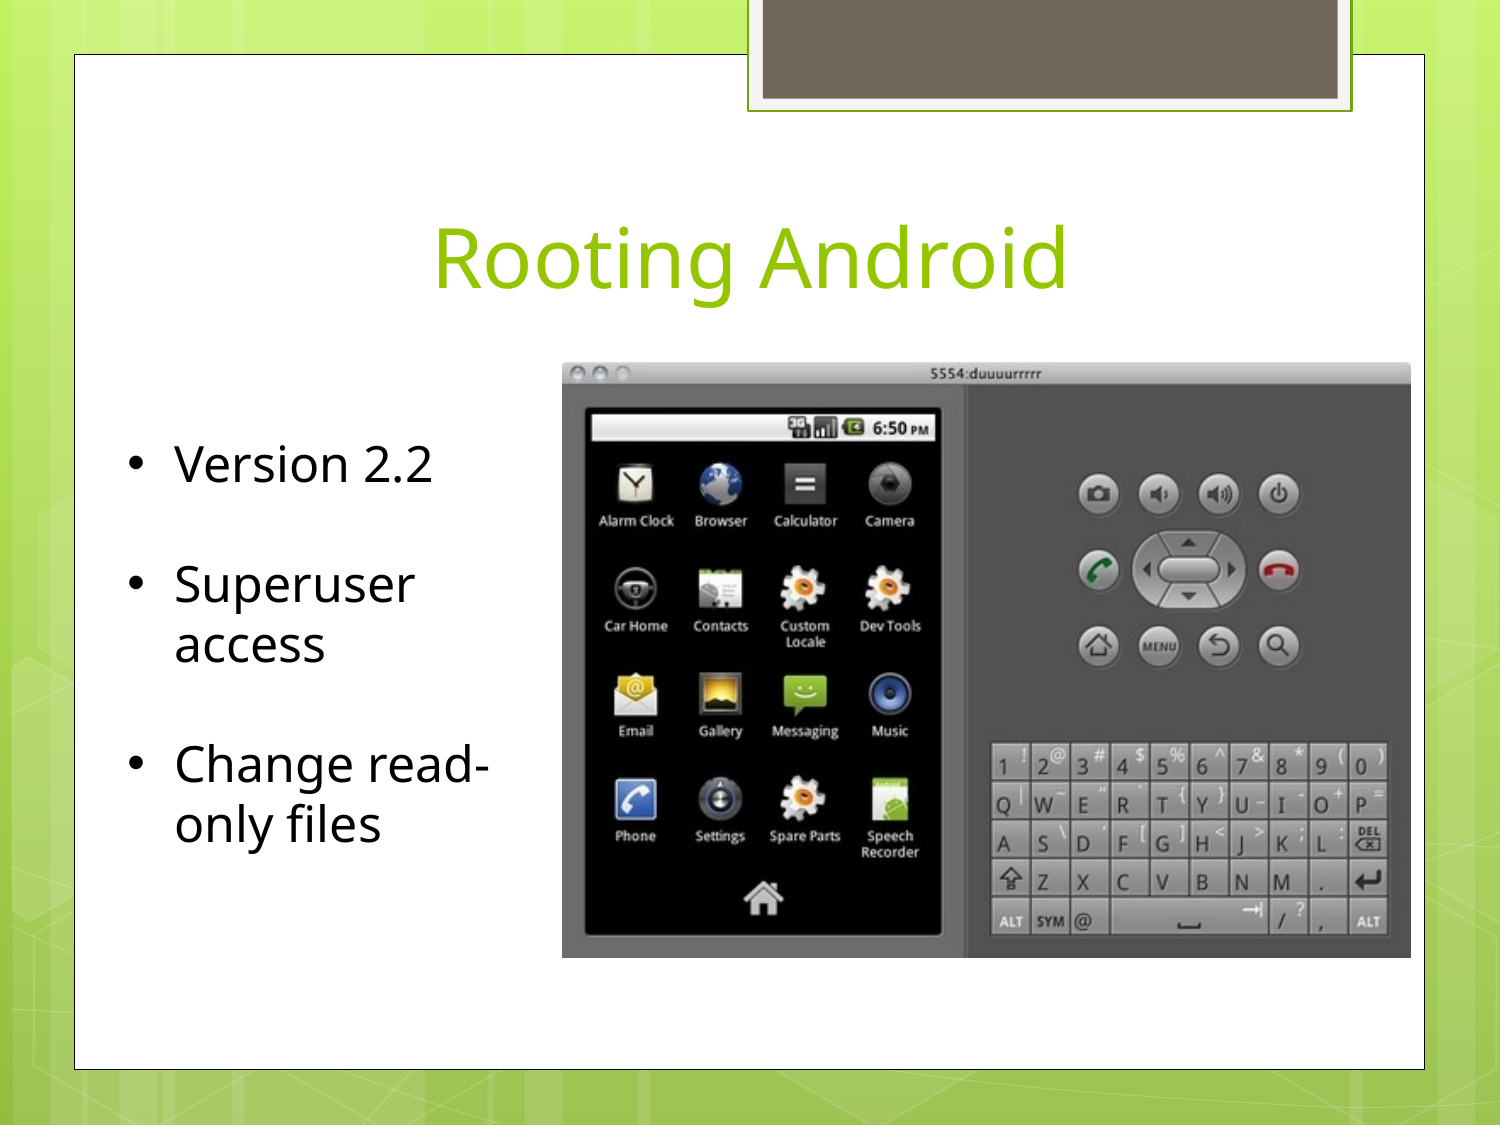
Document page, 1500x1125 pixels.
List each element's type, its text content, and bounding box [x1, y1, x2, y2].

text_box Version 2.2 Superuser access Change read-only files [112, 424, 563, 980]
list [562, 362, 1411, 958]
title Rooting Android [174, 124, 1328, 313]
